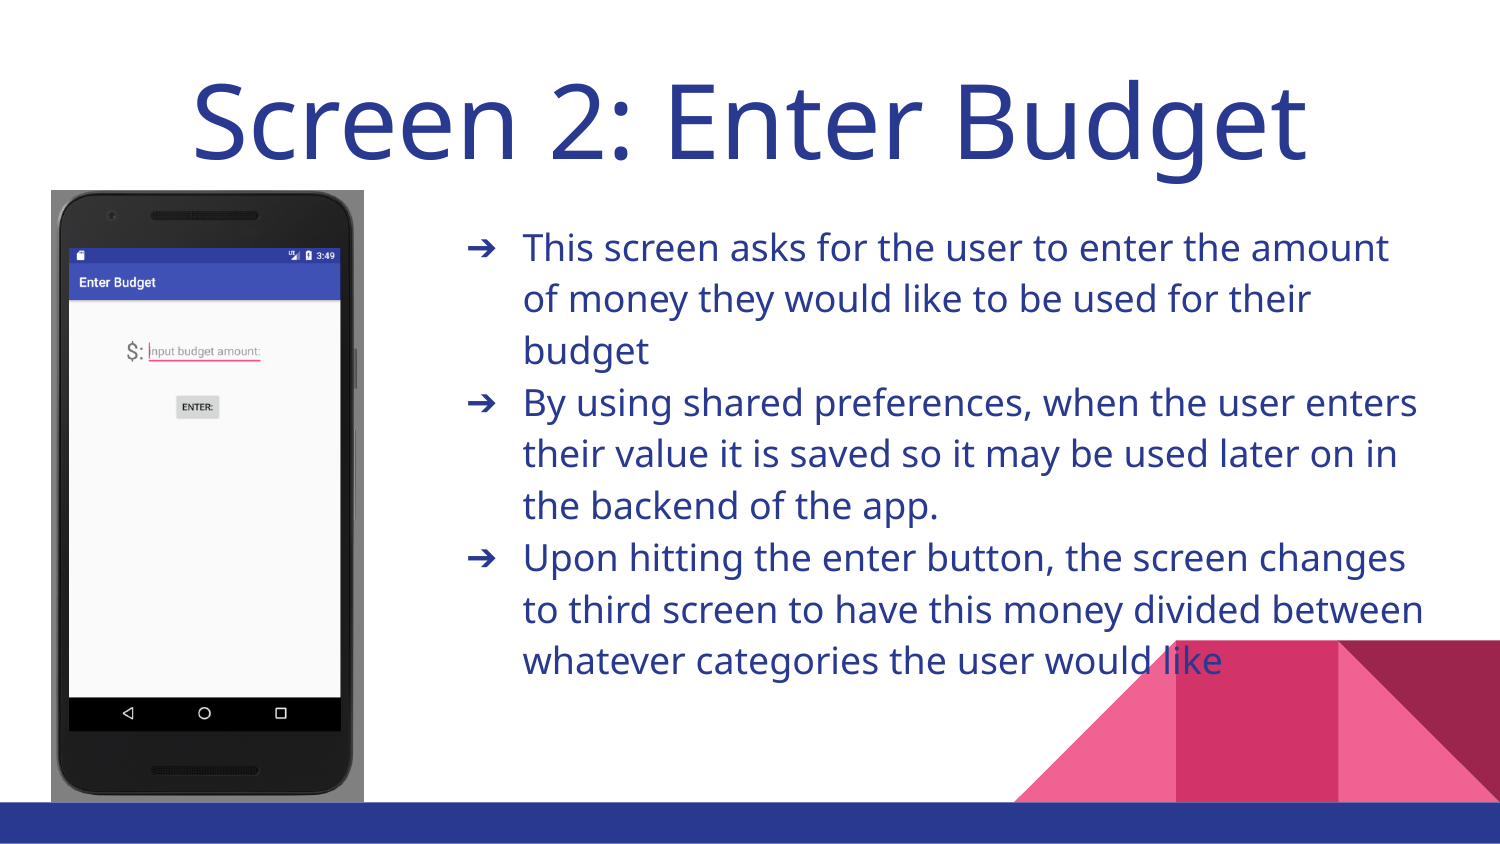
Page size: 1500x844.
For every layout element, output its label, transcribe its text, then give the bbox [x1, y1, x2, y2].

picture [50, 190, 364, 802]
title Screen 2: Enter Budget [51, 40, 1449, 183]
list This screen asks for the user to enter the amount of money they would like to be used for their budget By using shared preferences, when the user enters their value it is saved so it may be used later on in the backend of the app. Upon hitting the enter button, the screen changes to third screen to have this money divided between whatever categories the user would like [432, 201, 1449, 750]
